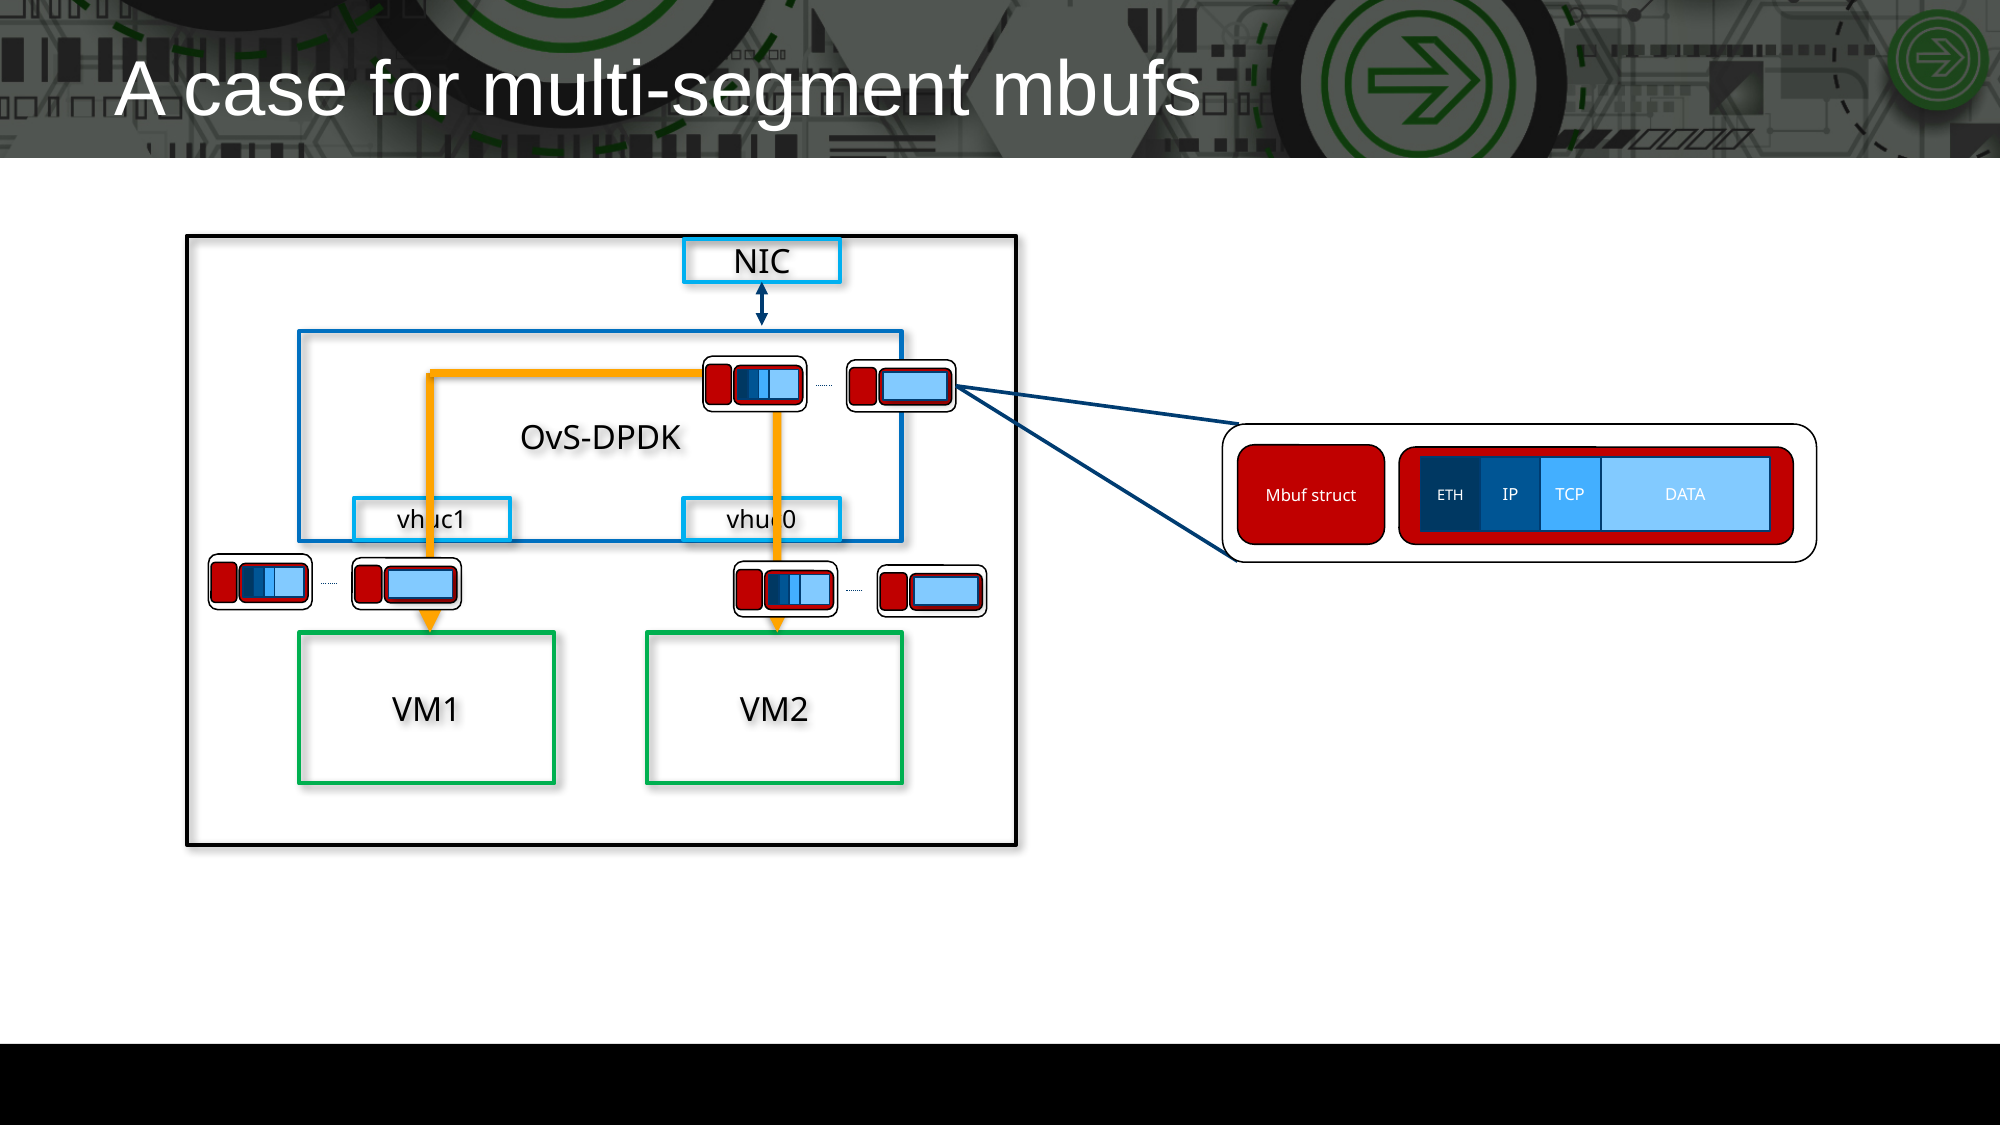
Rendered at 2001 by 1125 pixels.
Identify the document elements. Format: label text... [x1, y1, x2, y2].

text_box [186, 235, 1017, 845]
text_box vhuc0 [785, 497, 840, 540]
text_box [208, 553, 462, 610]
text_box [733, 560, 987, 618]
text_box VM2 [646, 632, 903, 784]
title A case for multi-segment mbufs [99, 45, 1900, 124]
text_box OvS-DPDK [299, 331, 902, 542]
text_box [429, 372, 778, 633]
picture [0, 0, 2000, 158]
text_box NIC [683, 239, 841, 282]
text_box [702, 355, 957, 412]
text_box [955, 385, 1238, 562]
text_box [1222, 423, 1817, 563]
text_box VM1 [299, 632, 555, 784]
text_box vhuc1 [353, 497, 421, 540]
